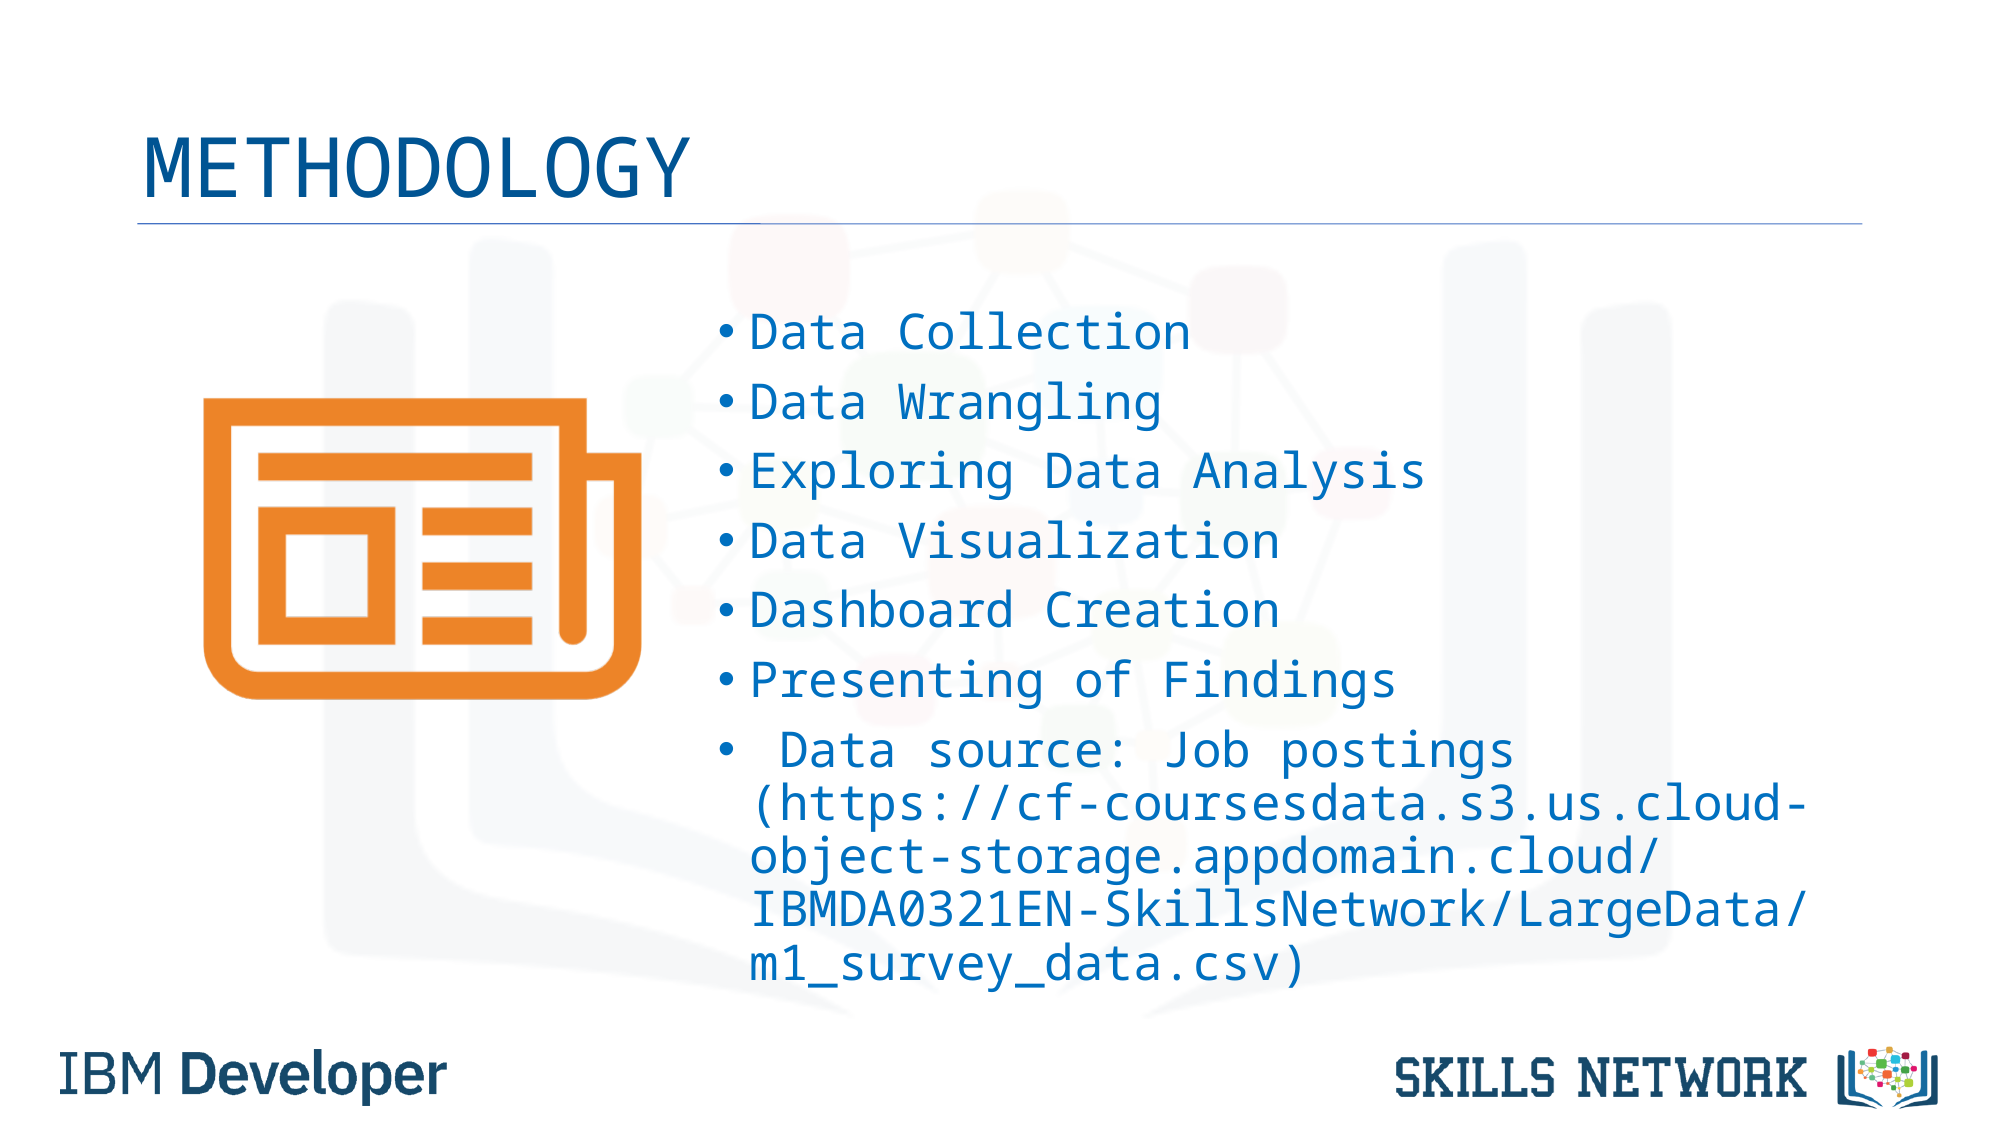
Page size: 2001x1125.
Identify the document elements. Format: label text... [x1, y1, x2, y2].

picture [160, 300, 685, 825]
picture [55, 1045, 459, 1108]
list Data Collection Data Wrangling Exploring Data Analysis Data Visualization Dashboard Creation Presenting of Findings Data source: Job postings (https://cf-coursesdata.s3.us.cloud-object-storage.appdomain.cloud/IBMDA0321EN-SkillsNetwork/LargeData/m1_survey_data.csv) [702, 299, 1863, 1014]
picture [1390, 1045, 1945, 1111]
title METHODOLOGY [128, 61, 1315, 280]
